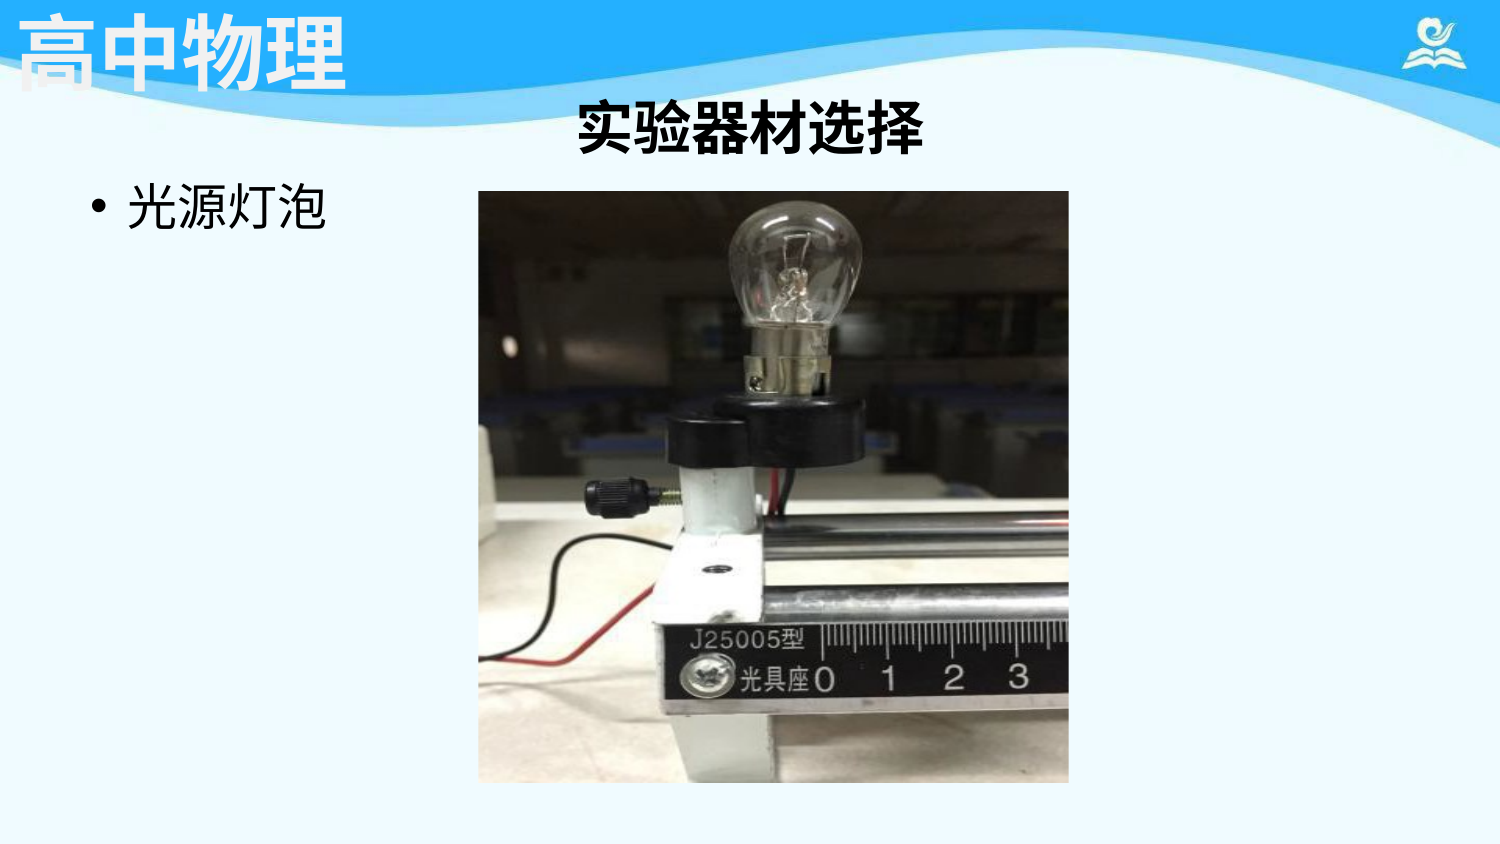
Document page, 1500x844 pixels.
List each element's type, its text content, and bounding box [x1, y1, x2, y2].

text_box [478, 191, 1069, 783]
picture [0, 0, 1500, 844]
text_box 实验器材选择 光源灯泡 [87, 73, 927, 235]
title 高中物理 [12, 0, 351, 142]
